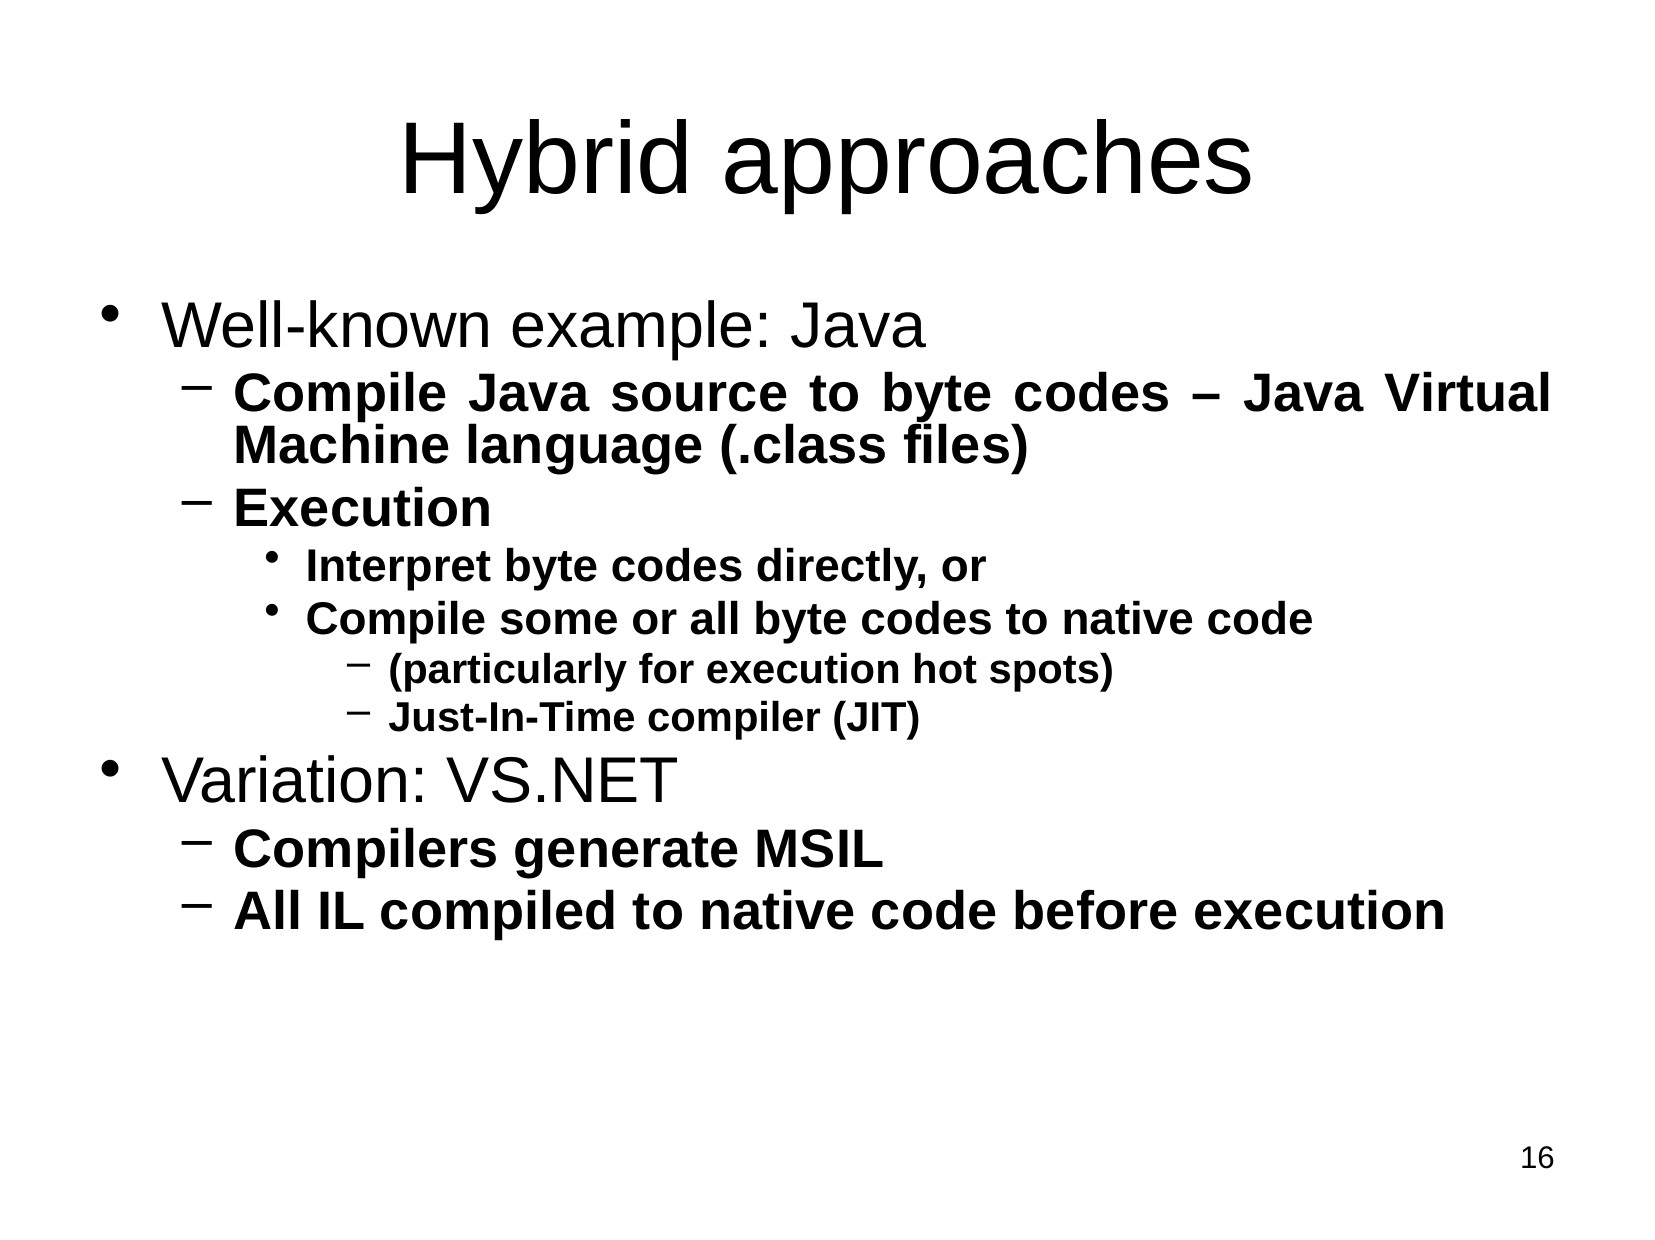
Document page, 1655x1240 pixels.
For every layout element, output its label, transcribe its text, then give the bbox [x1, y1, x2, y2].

list Well-known example: Java Compile Java source to byte codes – Java Virtual Machine language (.class files) Execution Interpret byte codes directly, or Compile some or all byte codes to native code (particularly for execution hot spots) Just-In-Time compiler (JIT) Variation: VS.NET Compilers generate MSIL All IL compiled to native code before execution [82, 288, 1572, 1108]
title Hybrid approaches [82, 49, 1572, 257]
slide_number 16 [1185, 1128, 1572, 1216]
